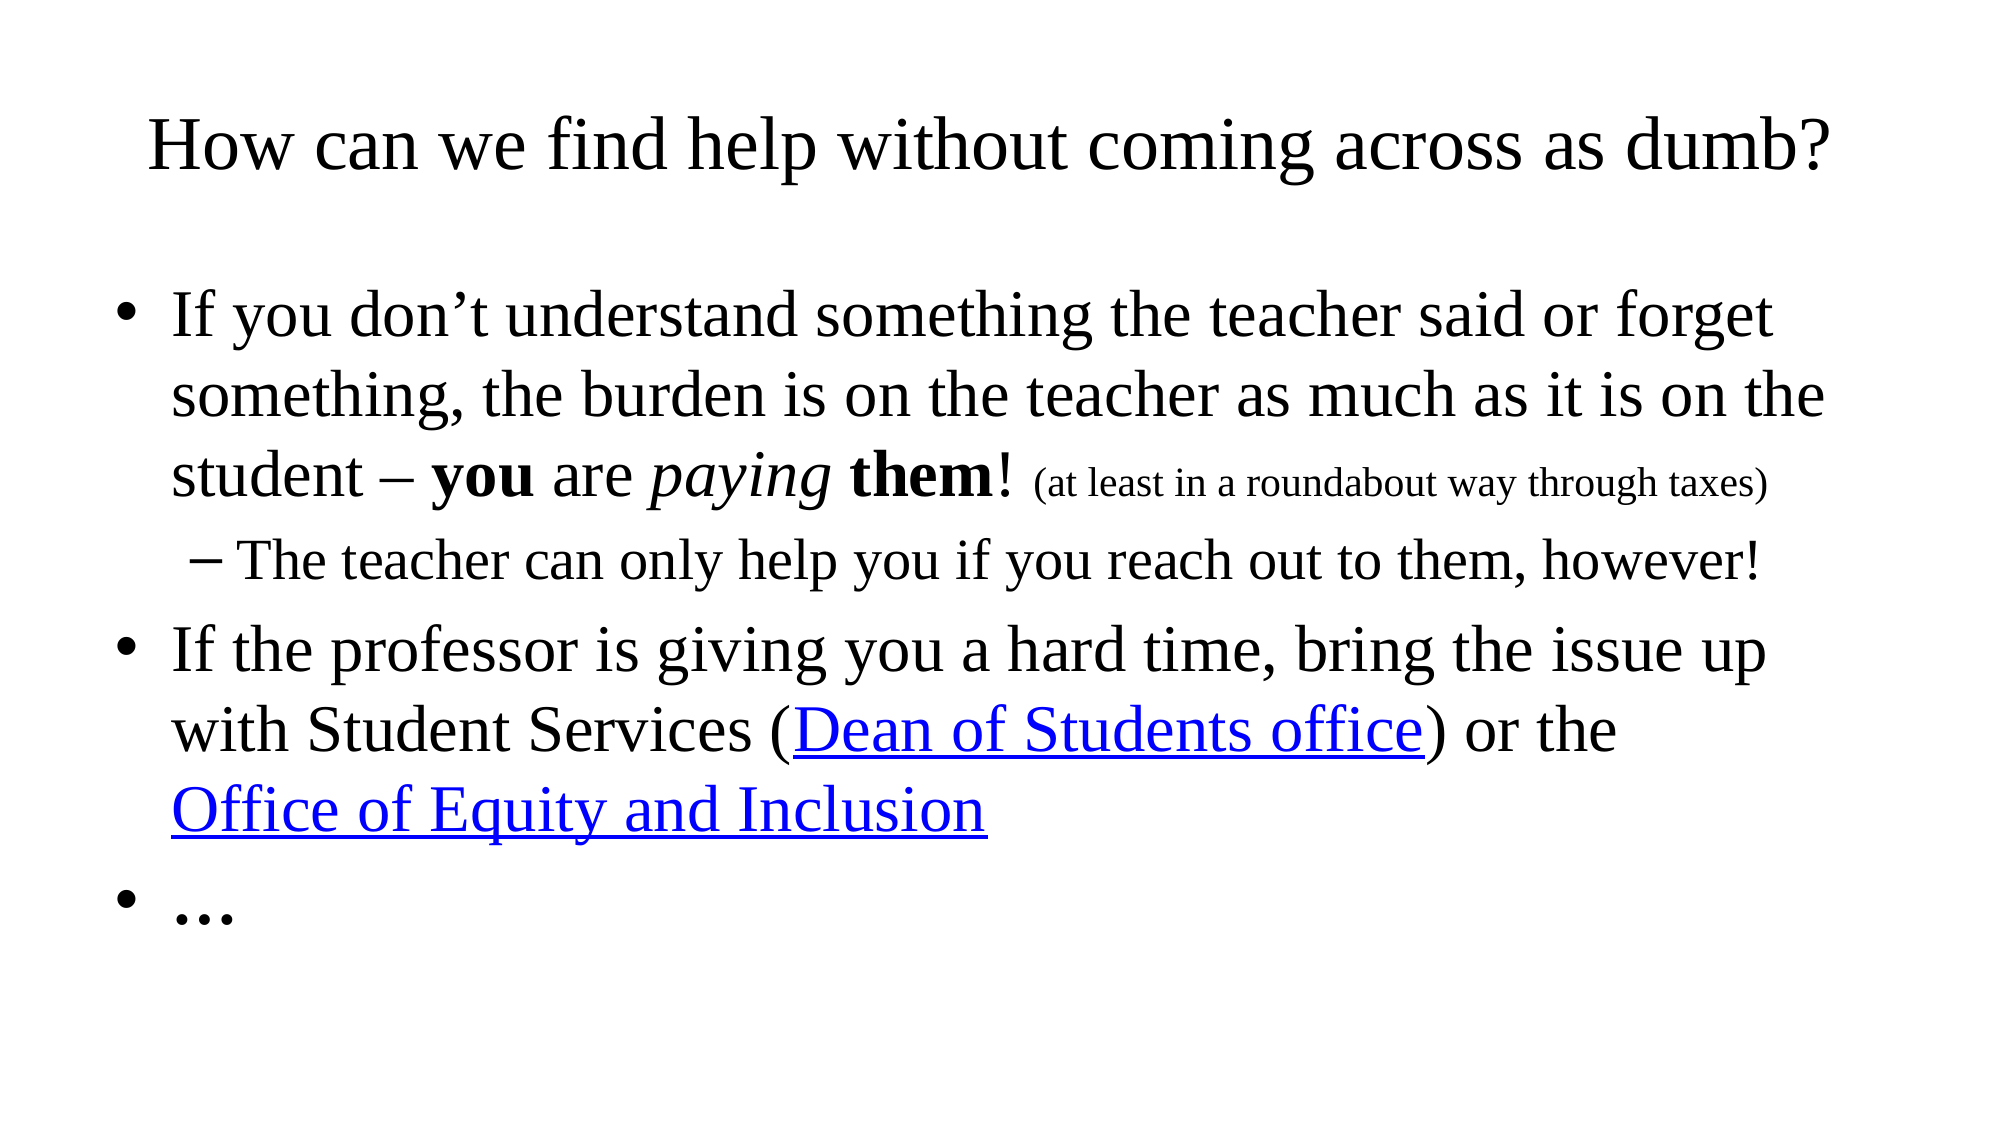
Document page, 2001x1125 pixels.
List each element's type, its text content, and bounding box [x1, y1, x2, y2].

list If you don’t understand something the teacher said or forget something, the burden is on the teacher as much as it is on the student – you are paying them! (at least in a roundabout way through taxes) The teacher can only help you if you reach out to them, however! If the professor is giving you a hard time, bring the issue up with Student Services (Dean of Students office) or the Office of Equity and Inclusion … [99, 262, 1900, 1005]
title How can we find help without coming across as dumb? [99, 45, 1900, 233]
